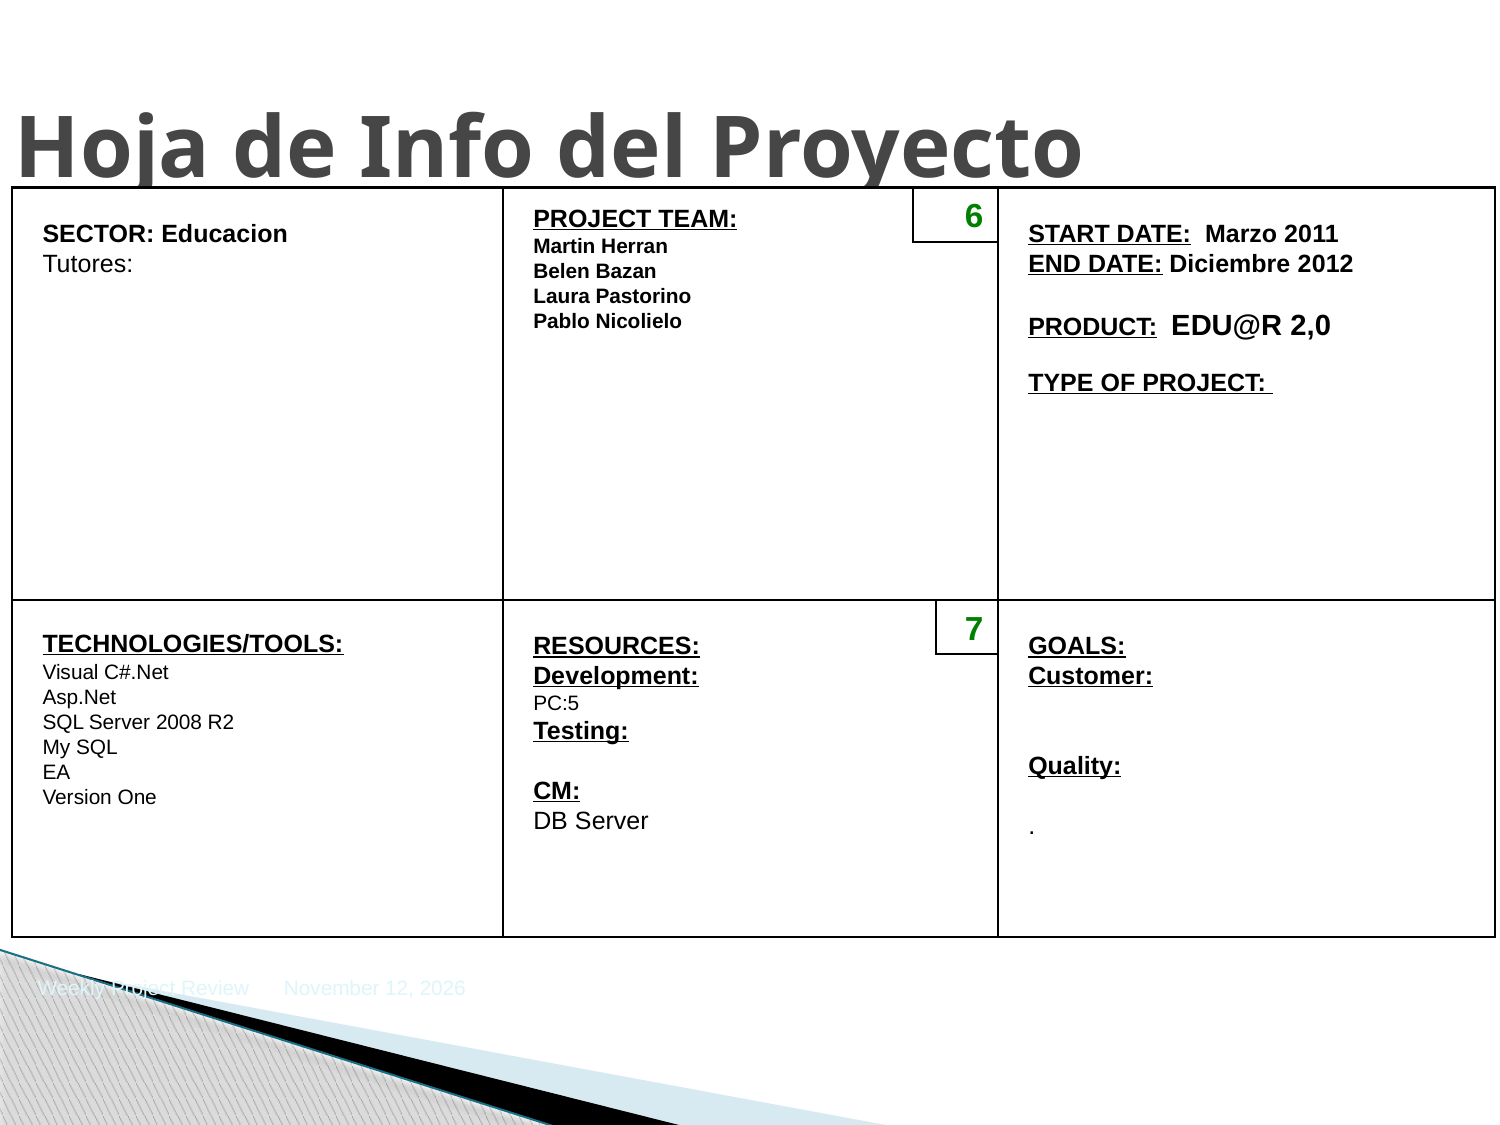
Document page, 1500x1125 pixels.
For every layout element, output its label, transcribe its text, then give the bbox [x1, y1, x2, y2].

text_box 7 [935, 599, 999, 655]
title Hoja de Info del Proyecto [0, 50, 1300, 238]
text_box TECHNOLOGIES/TOOLS: Visual C#.Net Asp.Net SQL Server 2008 R2 My SQL EA Version One [12, 600, 503, 938]
text_box START DATE: Marzo 2011 END DATE: Diciembre 2012 PRODUCT: EDU@R 2,0 TYPE OF PROJECT: [998, 187, 1496, 600]
text_box GOALS: Customer: Quality: . [998, 600, 1496, 938]
text_box Weekly Project Review August 10, 2011 [37, 950, 888, 1000]
text_box RESOURCES: Development: PC:5 Testing: CM: DB Server [503, 600, 998, 938]
text_box SECTOR: Educacion Tutores: [12, 187, 503, 600]
text_box PROJECT TEAM: Martin Herran Belen Bazan Laura Pastorino Pablo Nicolielo [503, 187, 998, 600]
text_box 6 [912, 187, 999, 242]
